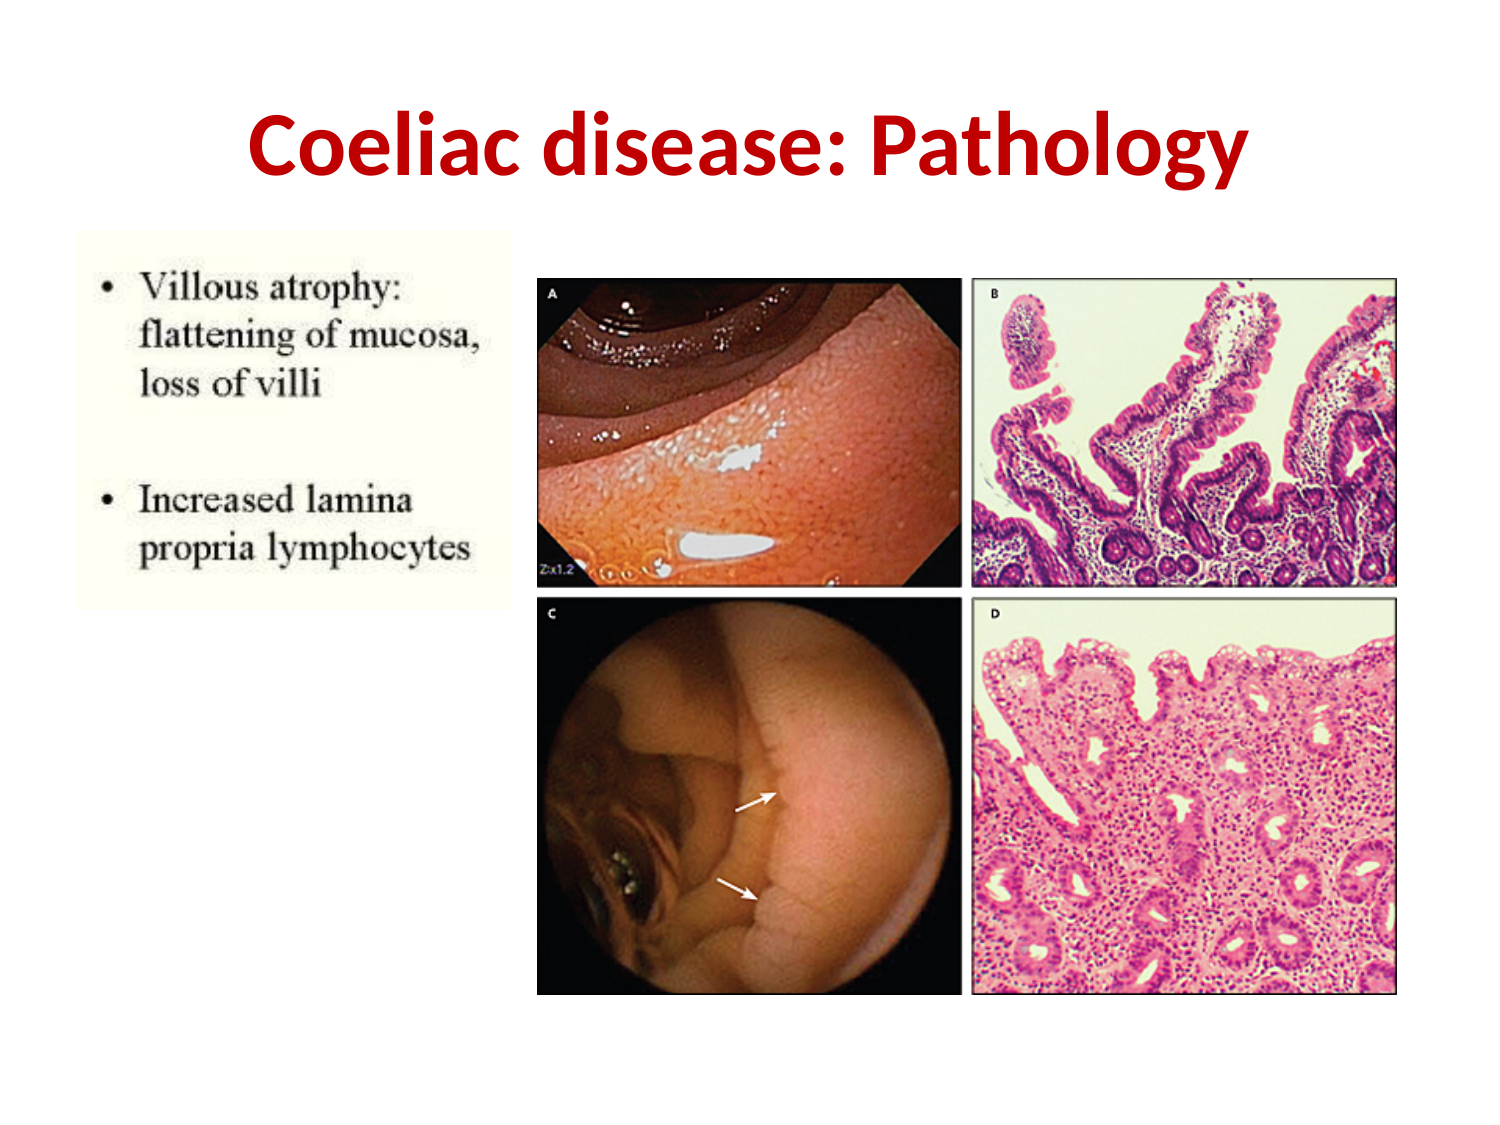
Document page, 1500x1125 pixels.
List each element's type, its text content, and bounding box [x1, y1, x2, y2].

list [537, 278, 1397, 995]
picture [76, 231, 511, 610]
title Coeliac disease: Pathology [75, 45, 1425, 233]
